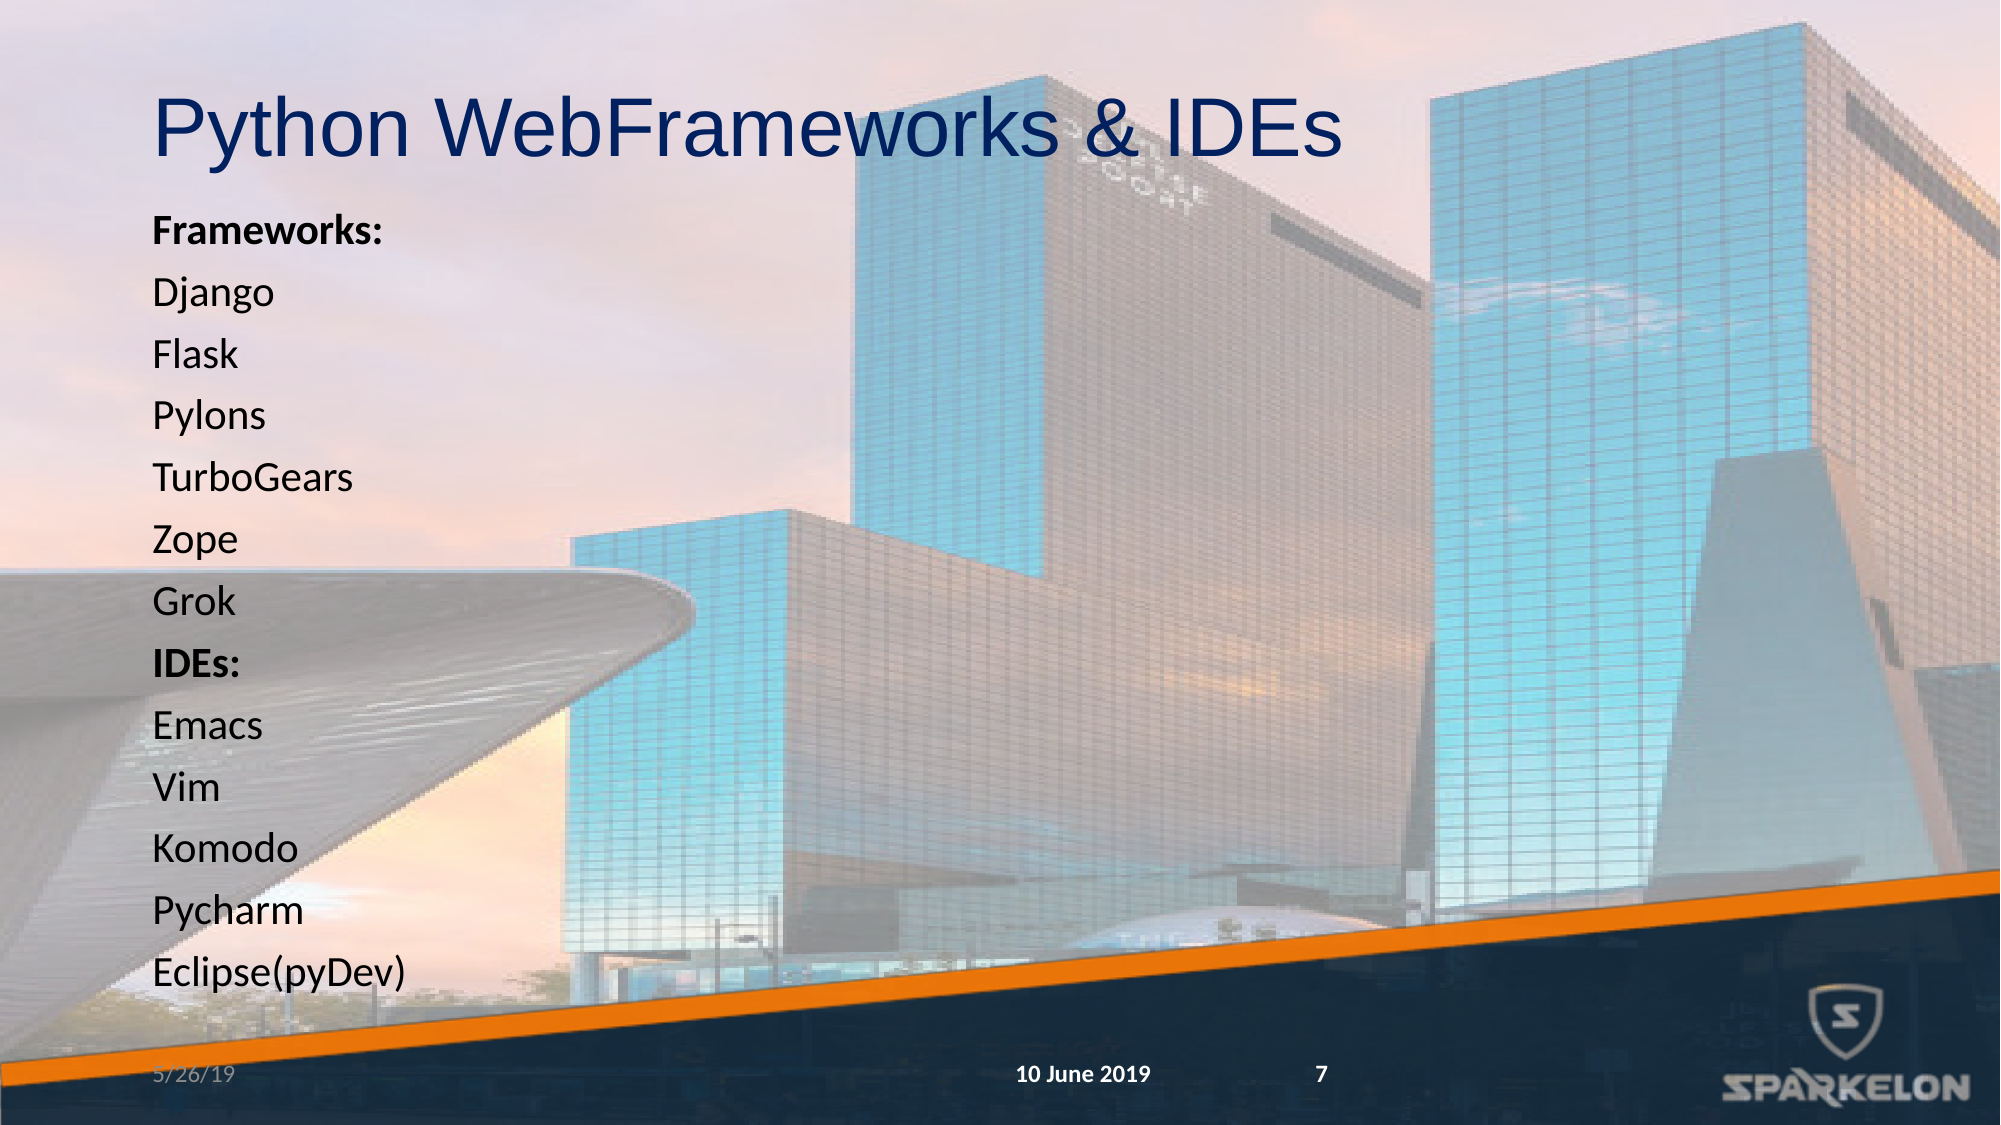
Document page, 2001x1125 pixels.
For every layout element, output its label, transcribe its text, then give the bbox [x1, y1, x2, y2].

title Python WebFrameworks & IDEs [137, 59, 1863, 200]
picture [0, 696, 2000, 1125]
list Frameworks: Django Flask Pylons TurboGears Zope Grok IDEs: Emacs Vim Komodo Pycharm Eclipse(pyDev) [137, 200, 1863, 696]
